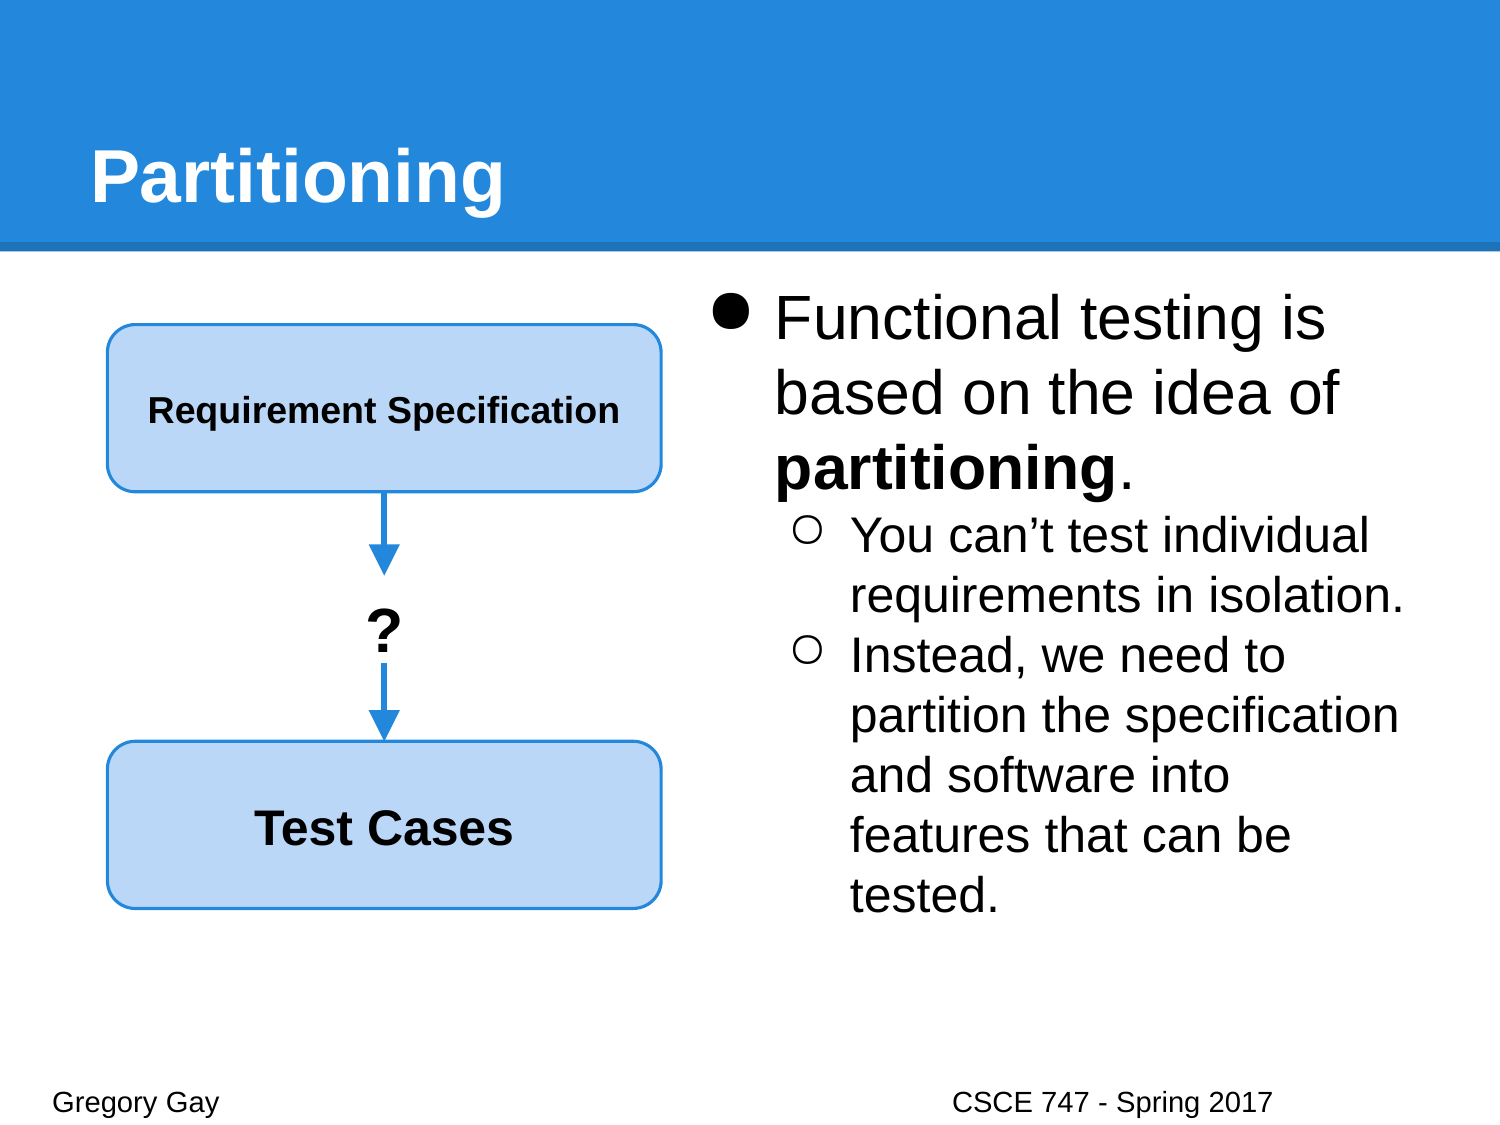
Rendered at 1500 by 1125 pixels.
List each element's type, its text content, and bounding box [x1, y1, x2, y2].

text_box Gregory Gay CSCE 747 - Spring 2017 6 [37, 1068, 1463, 1114]
text_box ? [335, 574, 433, 659]
text_box Requirement Specification [107, 324, 662, 492]
title Partitioning [75, 45, 1425, 233]
list Functional testing is based on the idea of partitioning. You can’t test individual requirements in isolation. Instead, we need to partition the specification and software into features that can be tested. [685, 262, 1425, 1078]
text_box Test Cases [107, 741, 662, 909]
